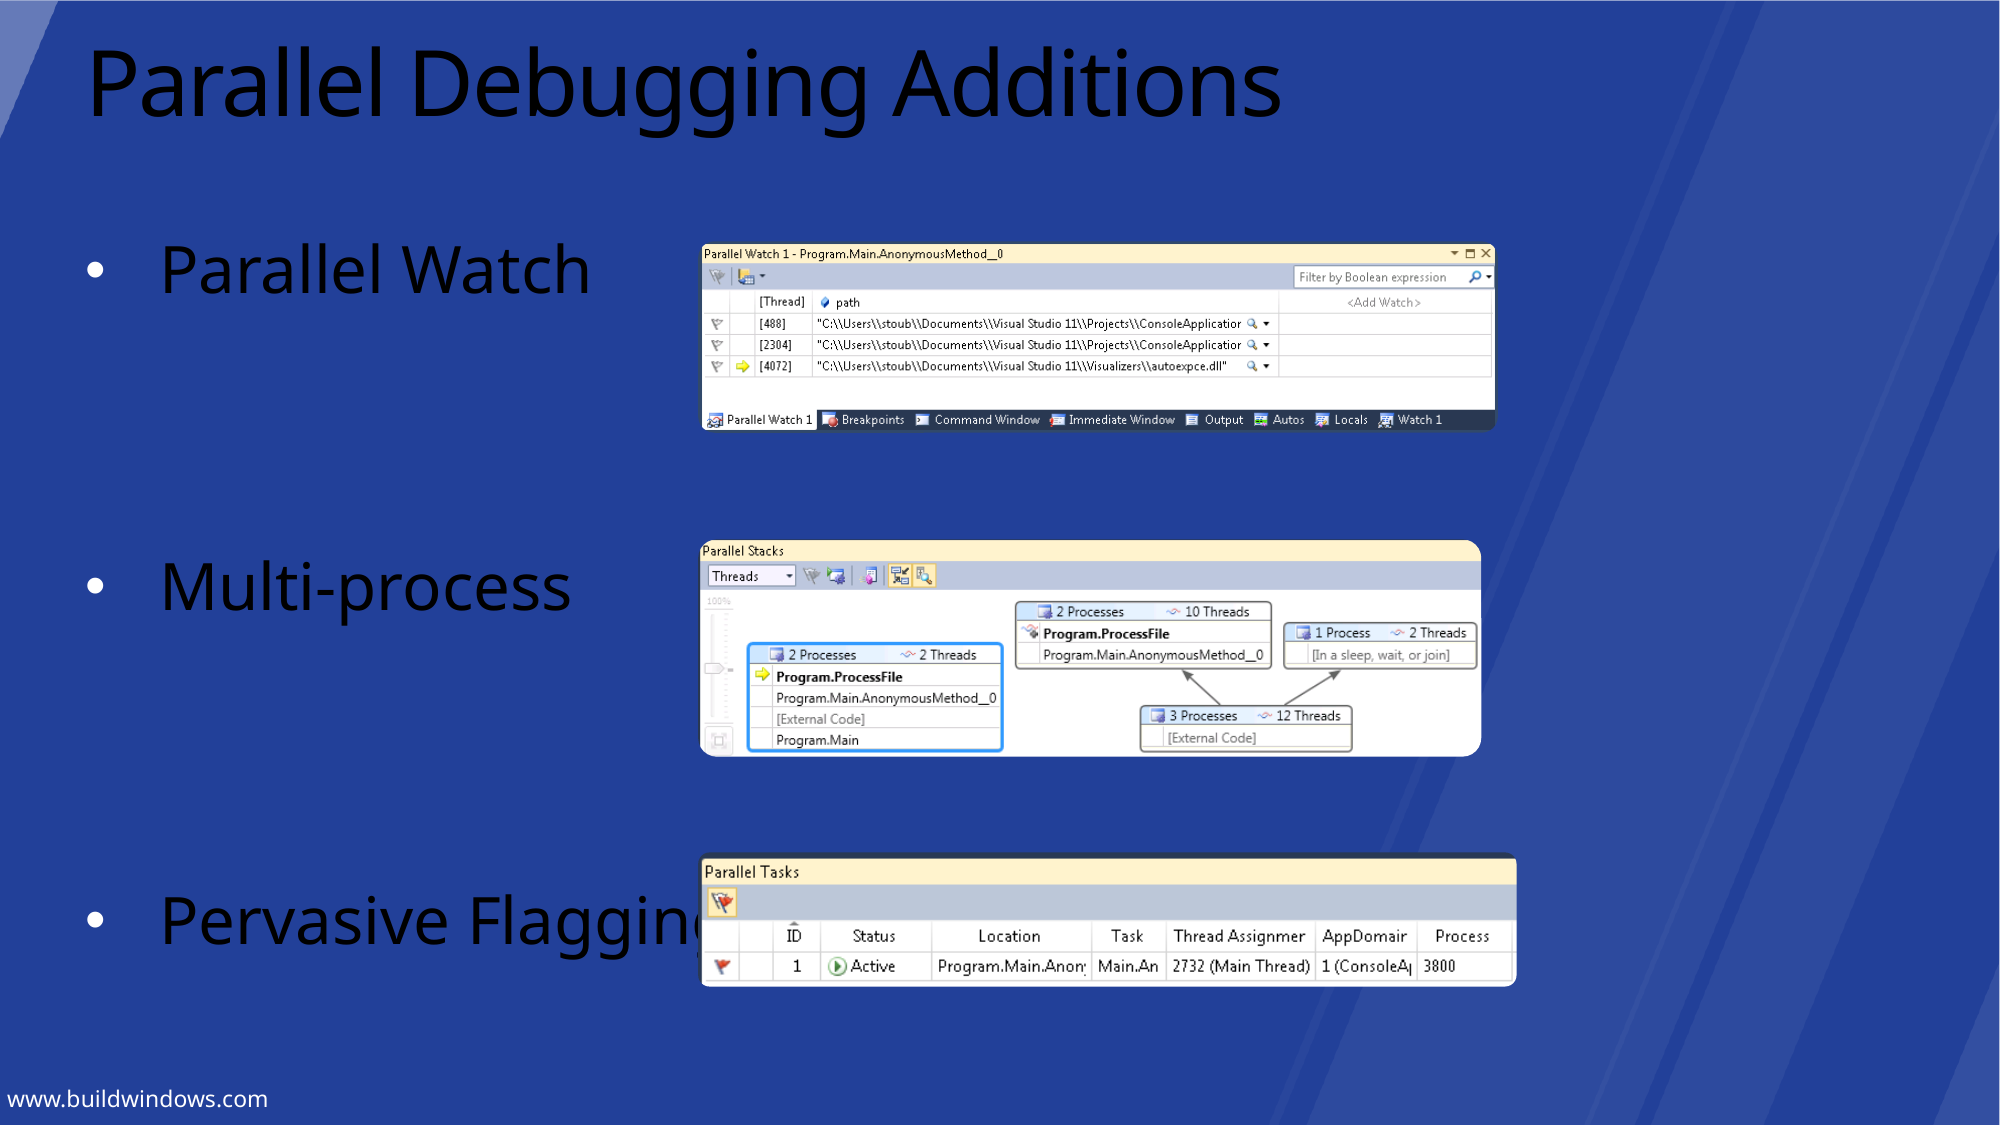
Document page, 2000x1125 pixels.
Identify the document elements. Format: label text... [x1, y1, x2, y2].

picture [0, 0, 2000, 1125]
title Parallel Debugging Additions [85, 37, 1914, 138]
list Parallel Watch Multi-process Pervasive Flagging [85, 237, 1914, 963]
